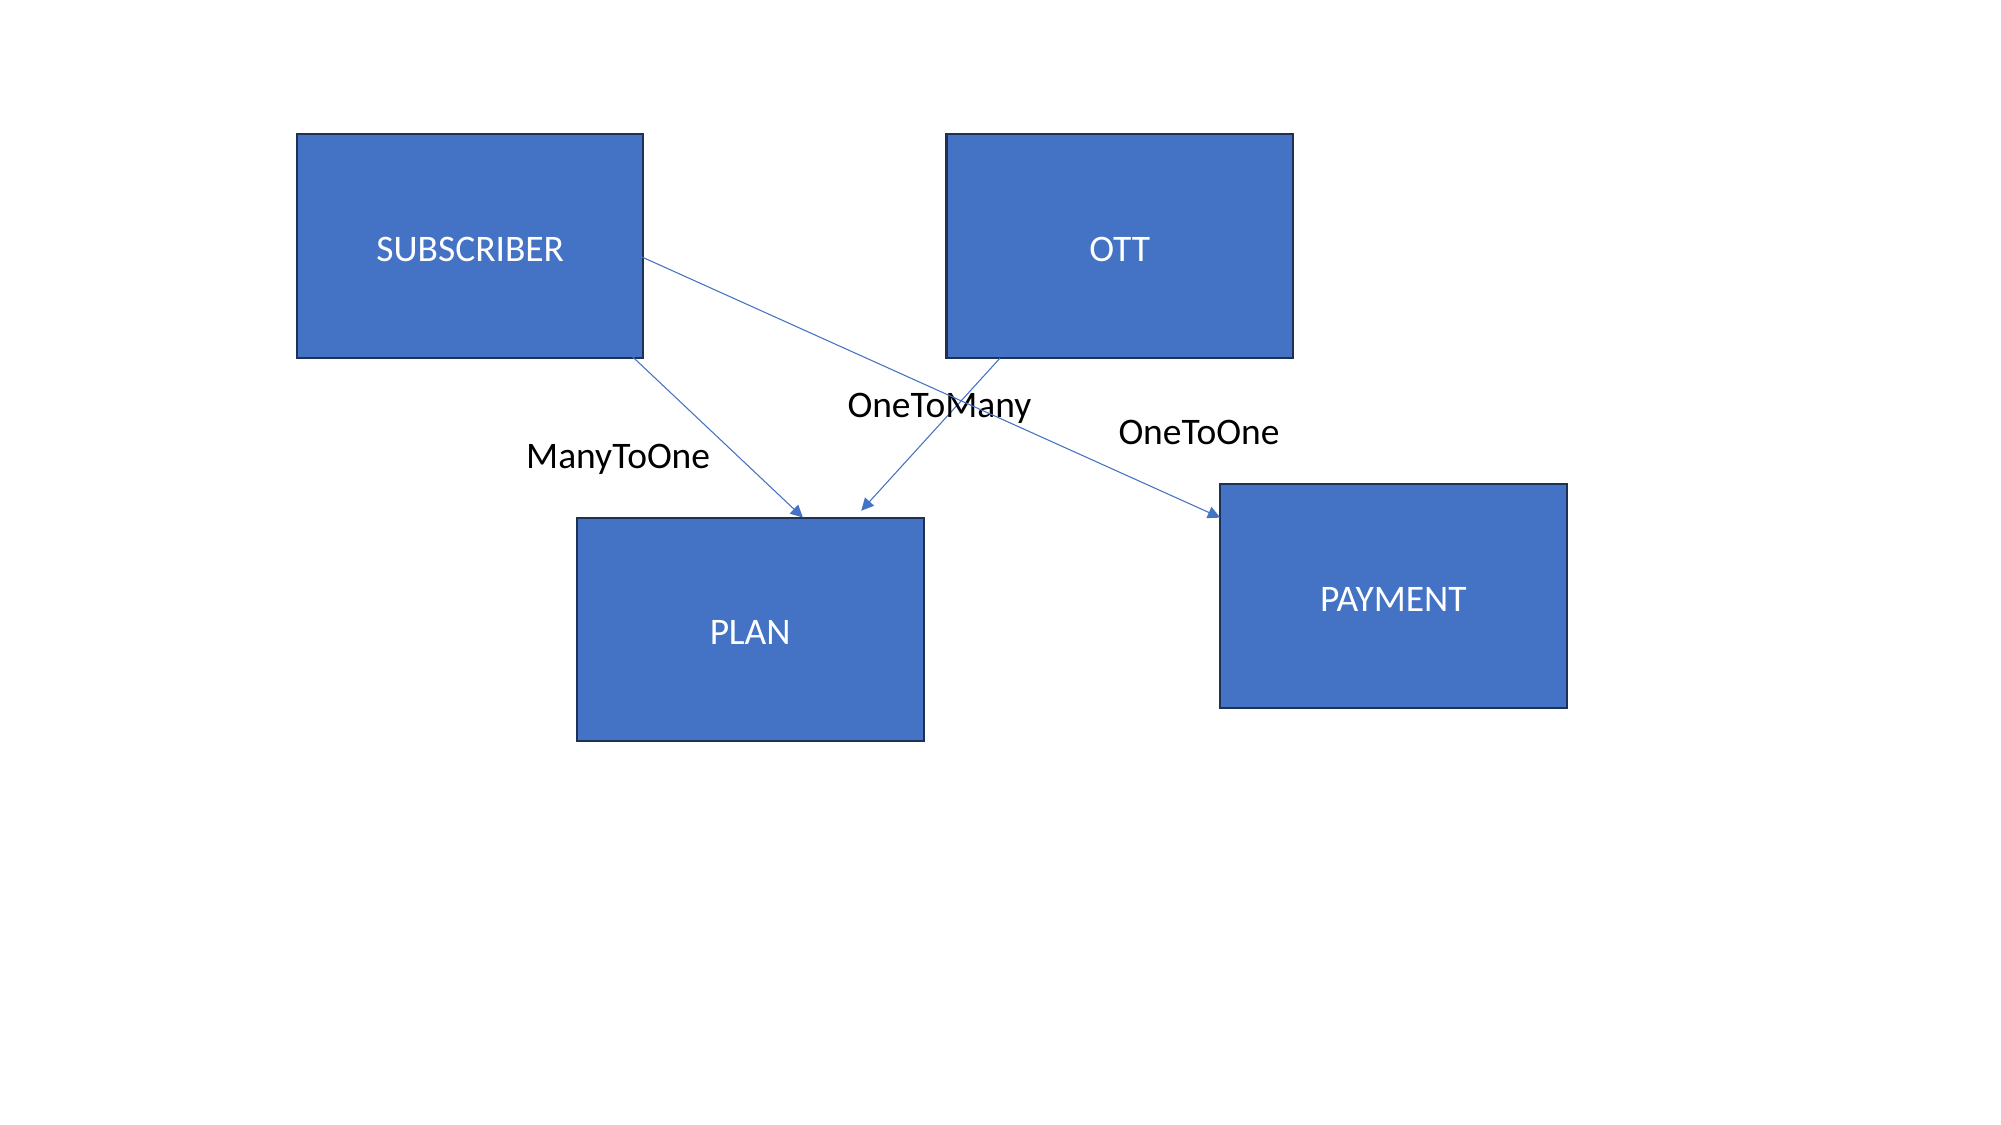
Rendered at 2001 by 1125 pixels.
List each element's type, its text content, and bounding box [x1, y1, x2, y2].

text_box PAYMENT [1219, 483, 1568, 709]
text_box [611, 243, 1221, 518]
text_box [606, 331, 611, 518]
text_box OneToOne [1221, 399, 1397, 459]
text_box OTT [945, 133, 1294, 359]
text_box PLAN [576, 517, 925, 742]
text_box SUBSCRIBER [296, 133, 644, 359]
text_box ManyToOne [511, 423, 606, 484]
